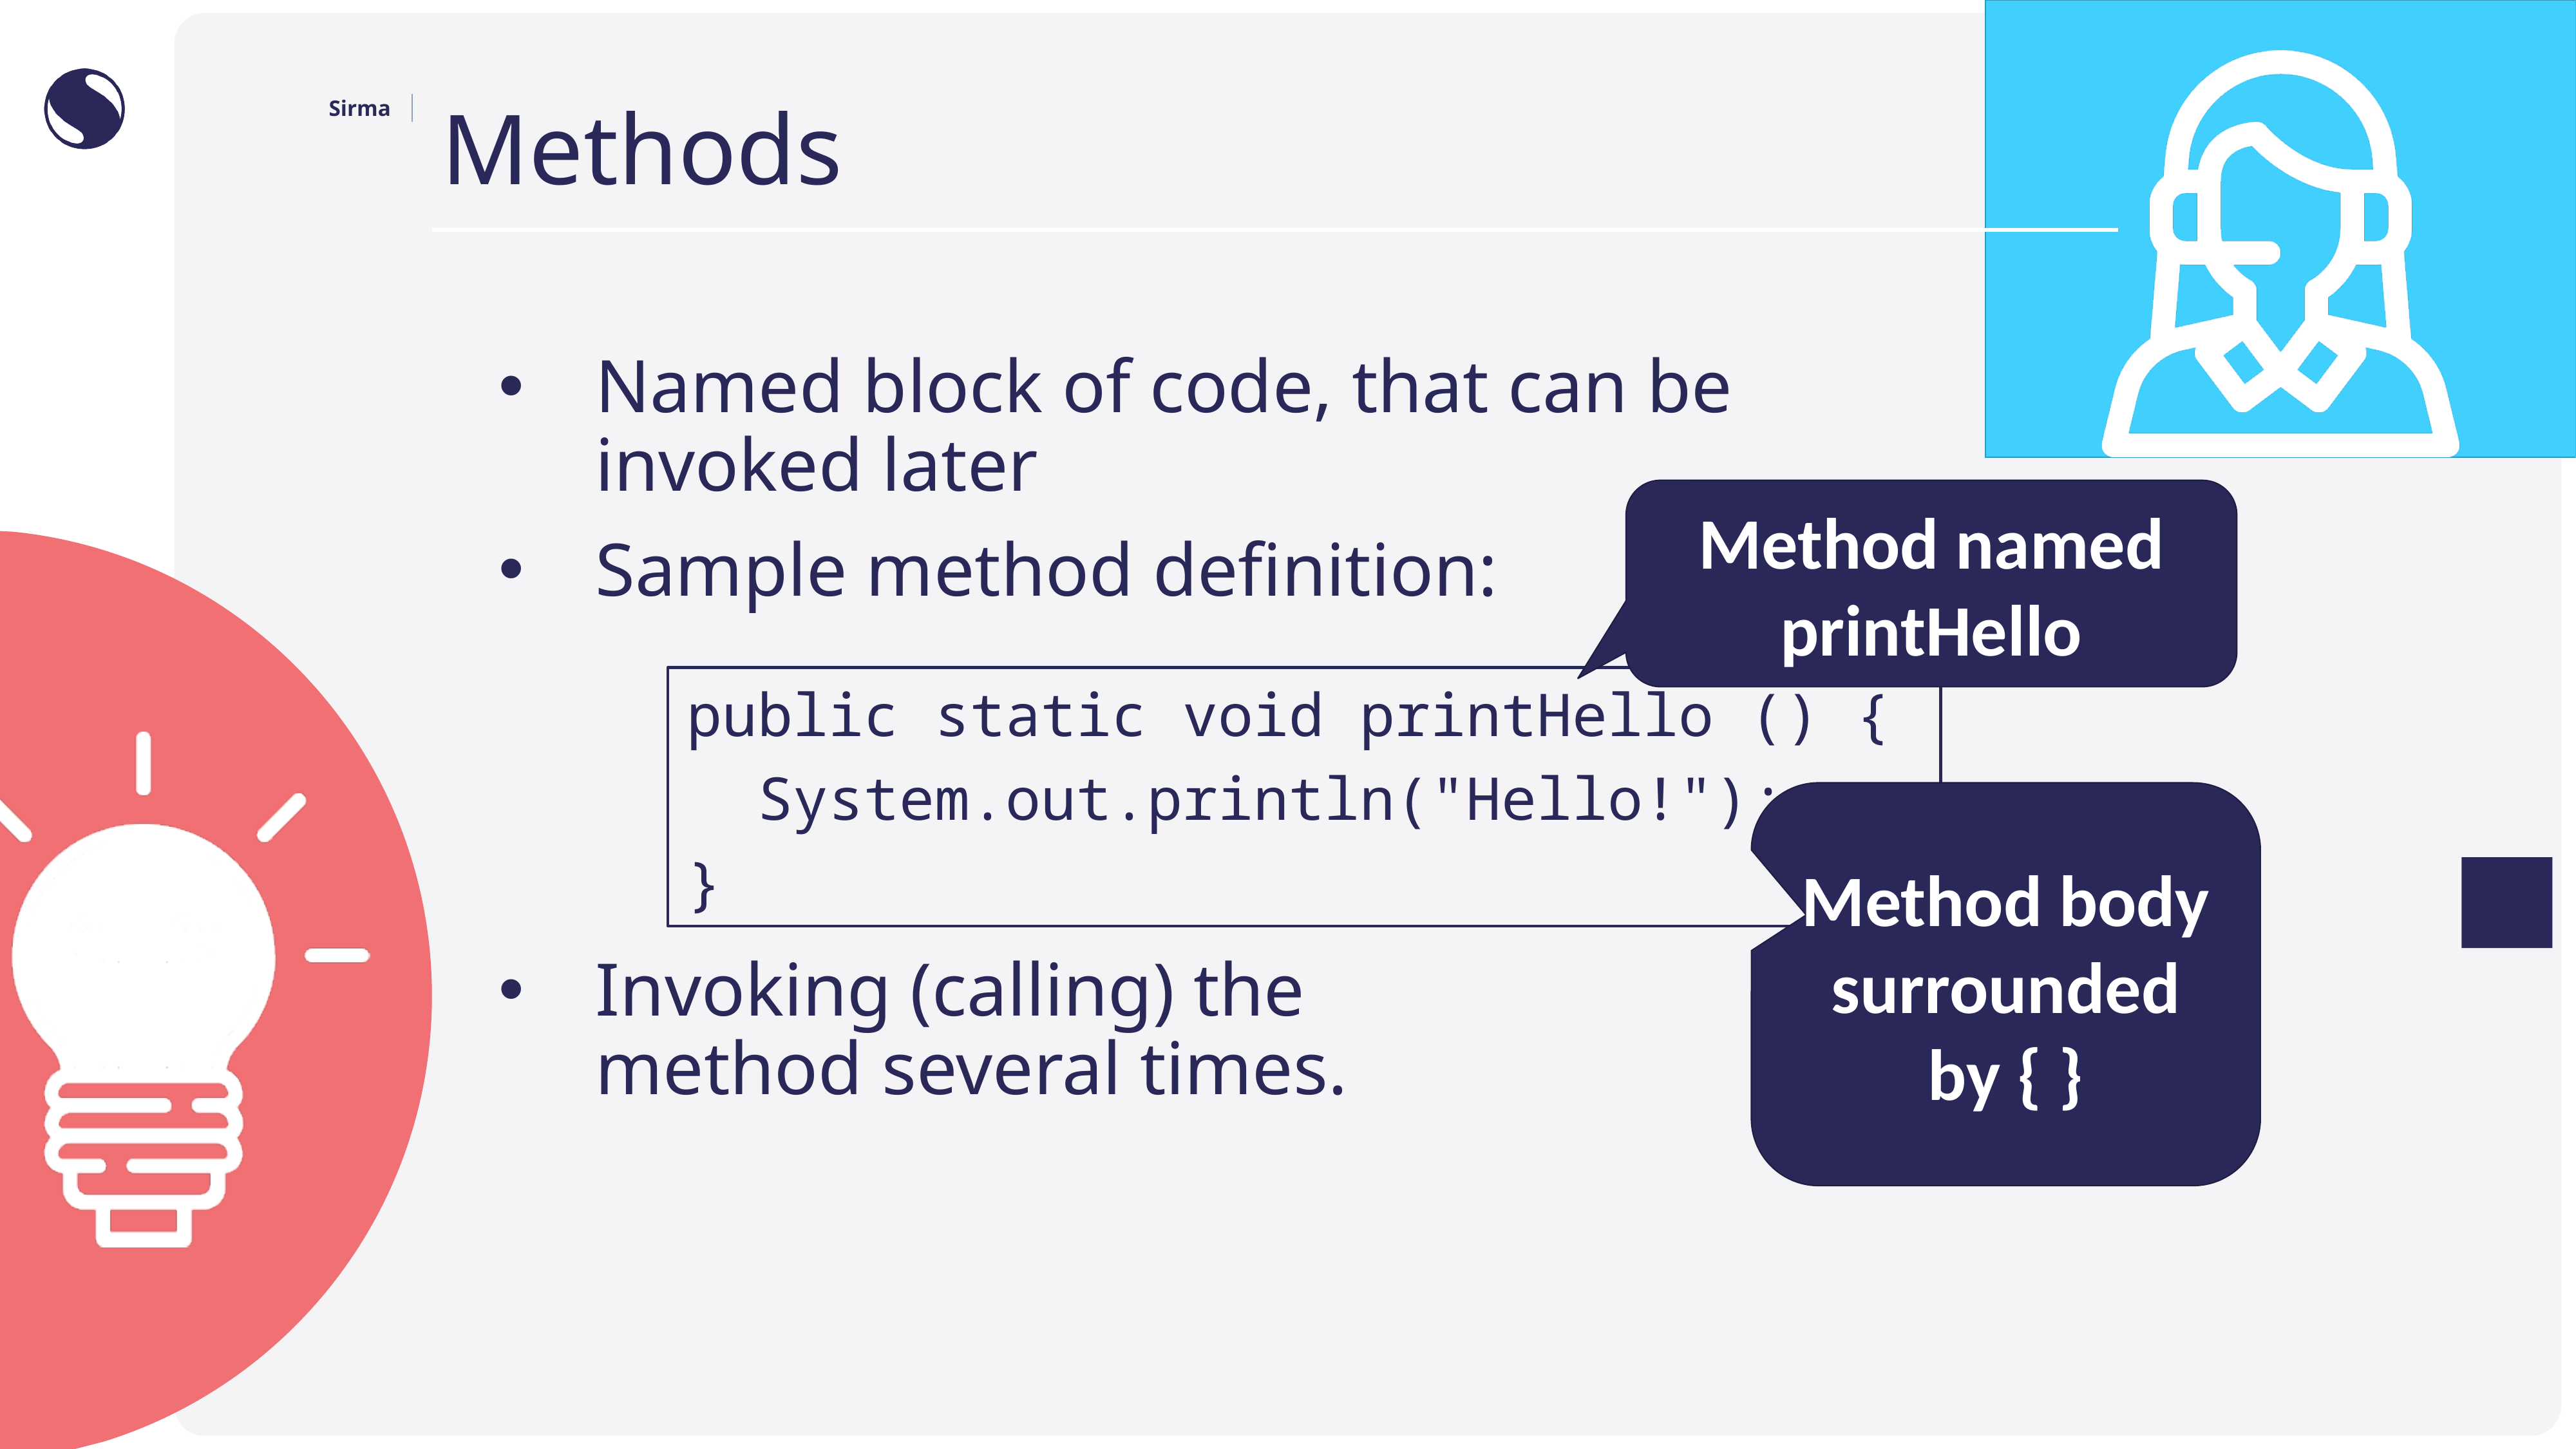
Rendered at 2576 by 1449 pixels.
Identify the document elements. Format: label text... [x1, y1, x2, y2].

title Methods [431, 77, 2118, 230]
picture [0, 732, 370, 1247]
picture [44, 68, 125, 149]
text_box Method named printHello [1577, 479, 2238, 688]
text_box Method body surrounded by { } [1750, 782, 2261, 1187]
text_box public static void printHello () { System.out.println("Hello!"); } [667, 667, 1941, 926]
picture [2077, 50, 2485, 457]
list Named block of code, that can be invoked later Sample method definition: Invoking (calling) the method several times. [489, 345, 2448, 1342]
